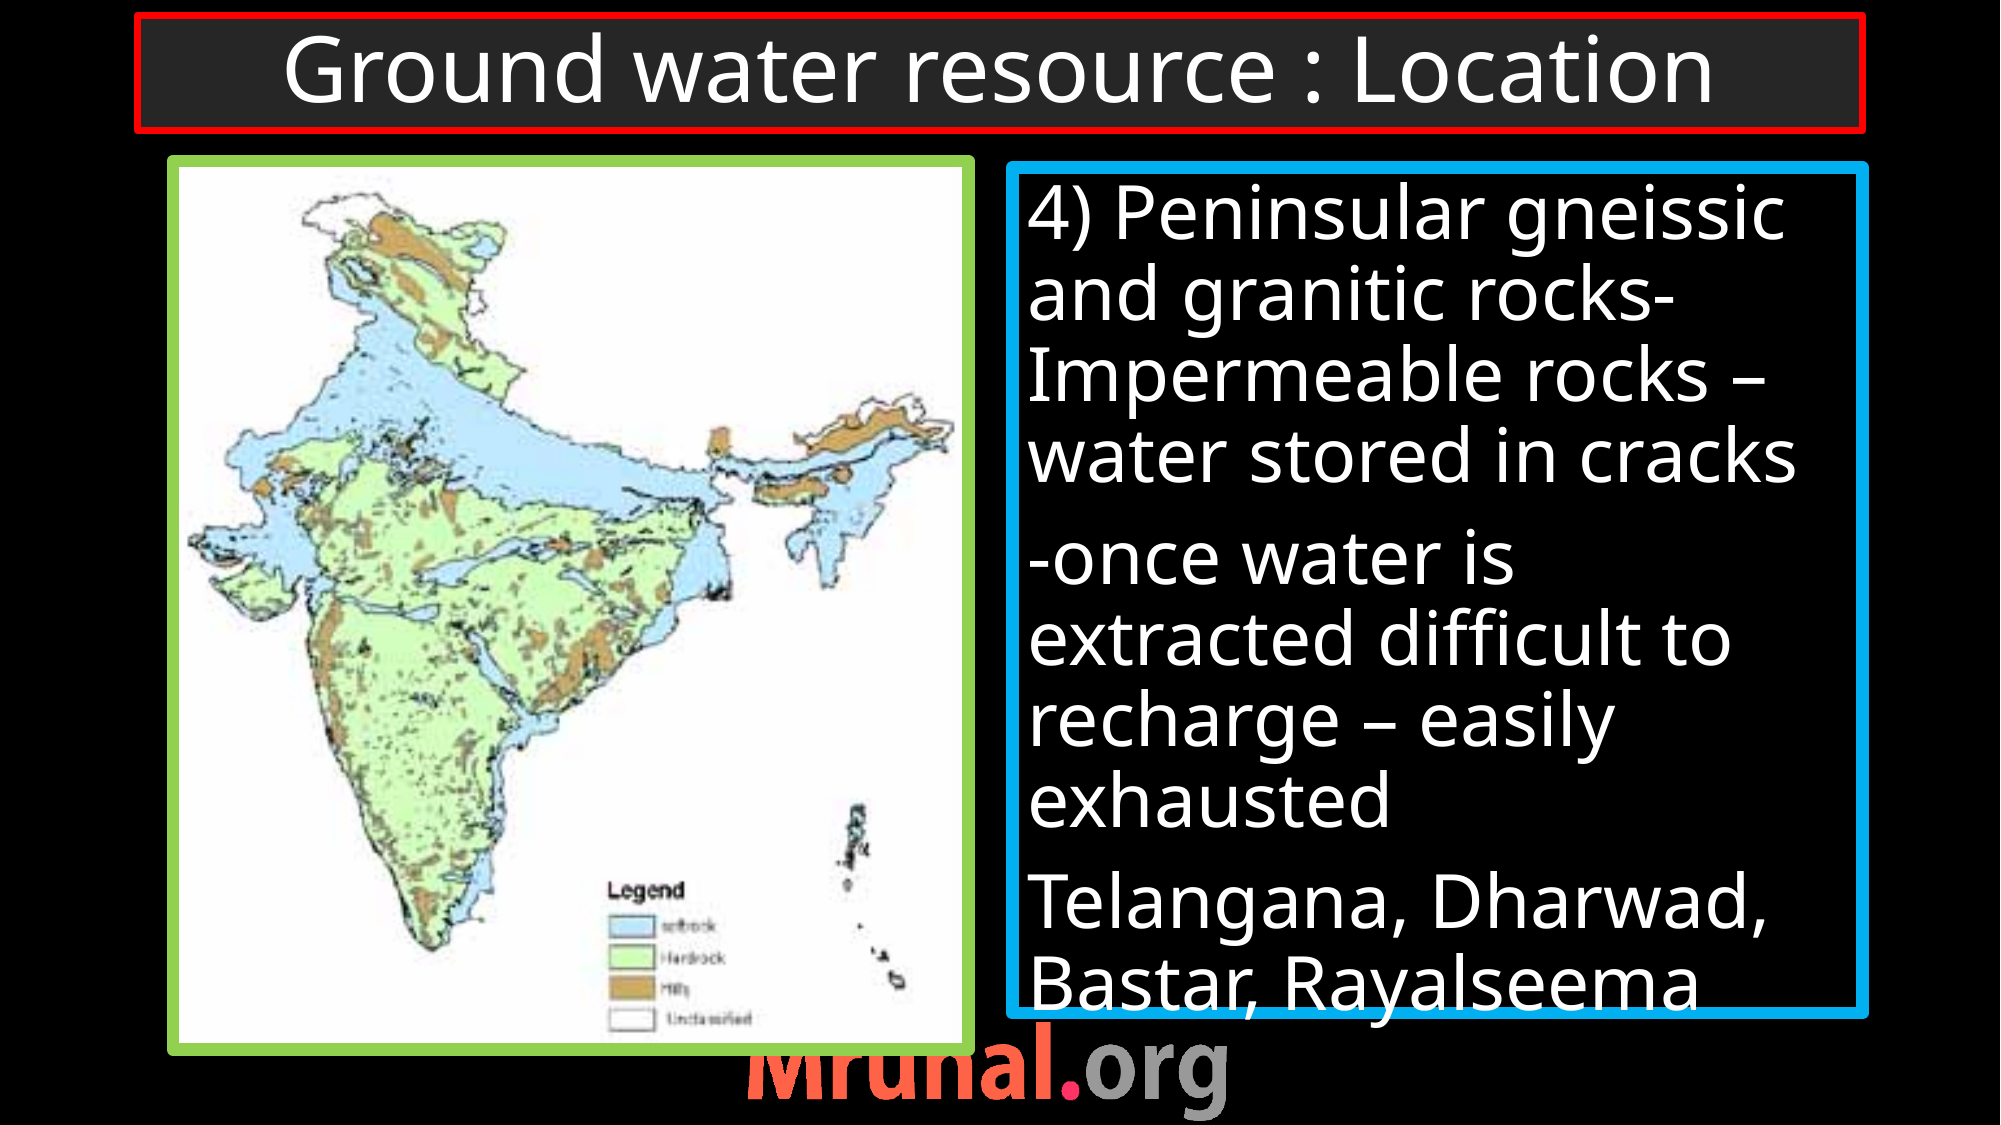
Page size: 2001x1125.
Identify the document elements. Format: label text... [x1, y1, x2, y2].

title Ground water resource : Location [134, 12, 1866, 134]
picture [741, 1005, 1230, 1125]
list 4) Peninsular gneissic and granitic rocks- Impermeable rocks – water stored in cracks -once water is extracted difficult to recharge – easily exhausted Telangana, Dharwad, Bastar, Rayalseema [1006, 161, 1869, 1019]
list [178, 167, 963, 1044]
